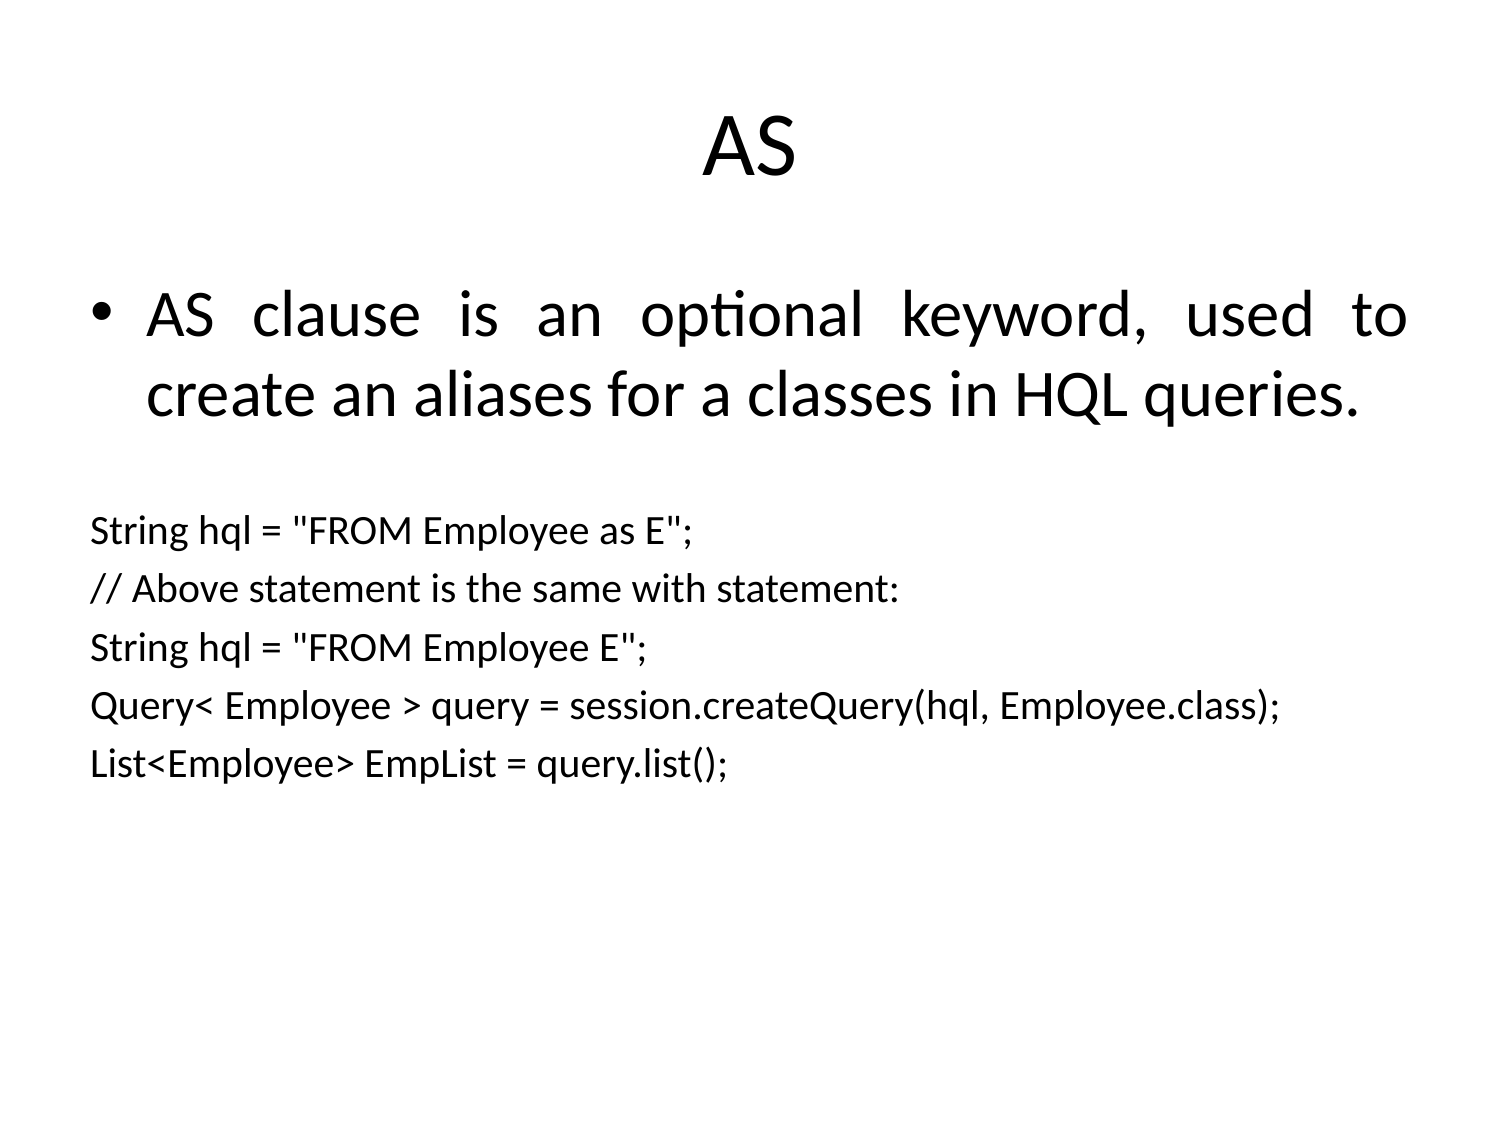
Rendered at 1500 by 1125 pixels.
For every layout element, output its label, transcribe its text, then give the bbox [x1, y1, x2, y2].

list AS clause is an optional keyword, used to create an aliases for a classes in HQL queries. String hql = "FROM Employee as E"; // Above statement is the same with statement: String hql = "FROM Employee E"; Query< Employee > query = session.createQuery(hql, Employee.class); List<Employee> EmpList = query.list(); [75, 262, 1425, 1005]
title AS [75, 45, 1425, 233]
